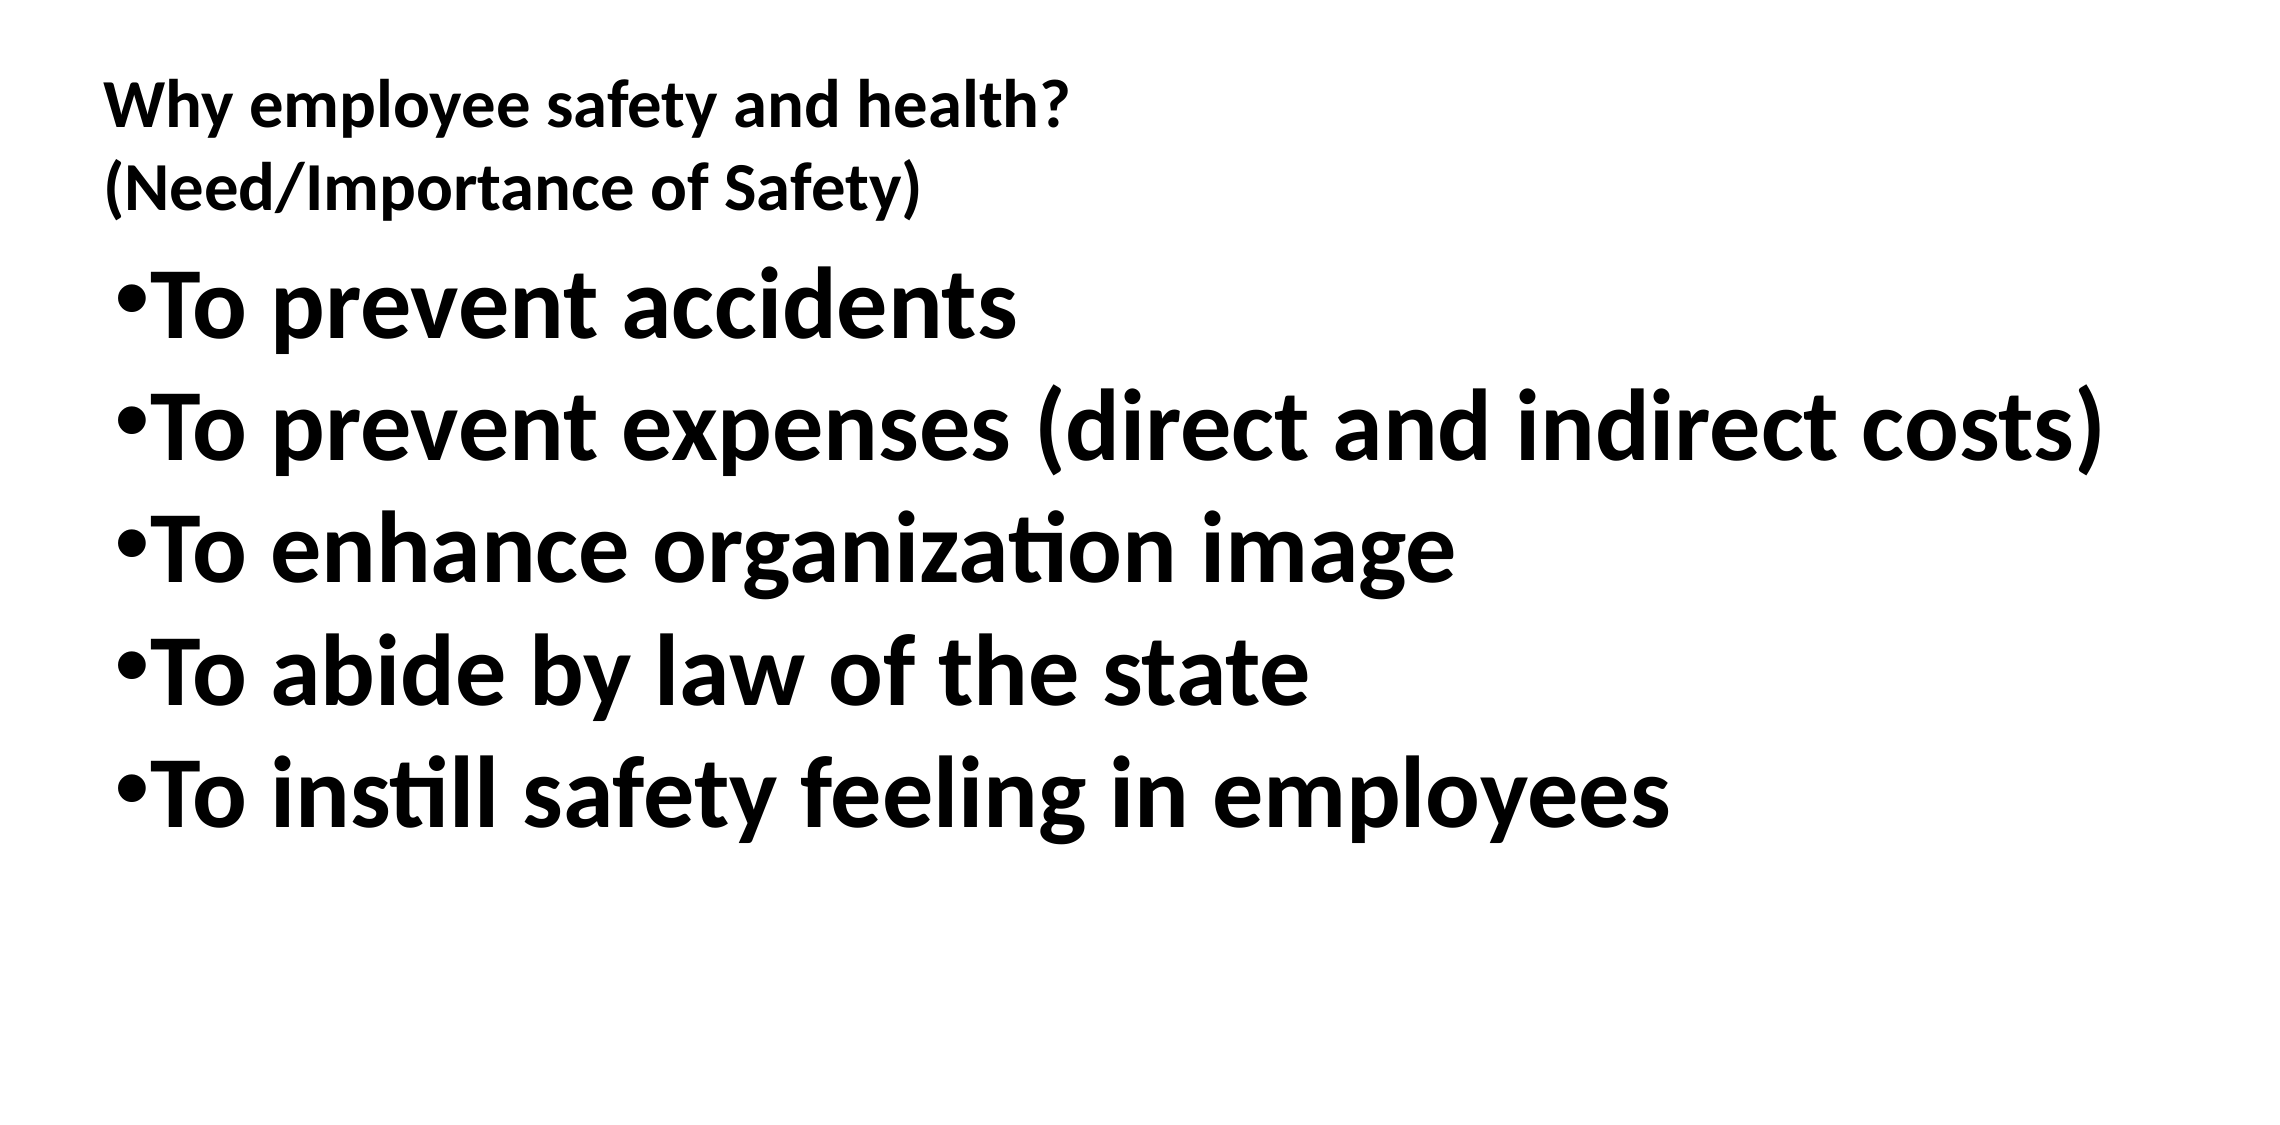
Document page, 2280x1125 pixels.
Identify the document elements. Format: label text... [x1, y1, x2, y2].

text_box To prevent accidents To prevent expenses (direct and indirect costs) To enhance organization image To abide by law of the state To instill safety feeling in employees [101, 229, 2132, 856]
text_box Why employee safety and health? (Need/Importance of Safety) [89, 52, 1495, 231]
